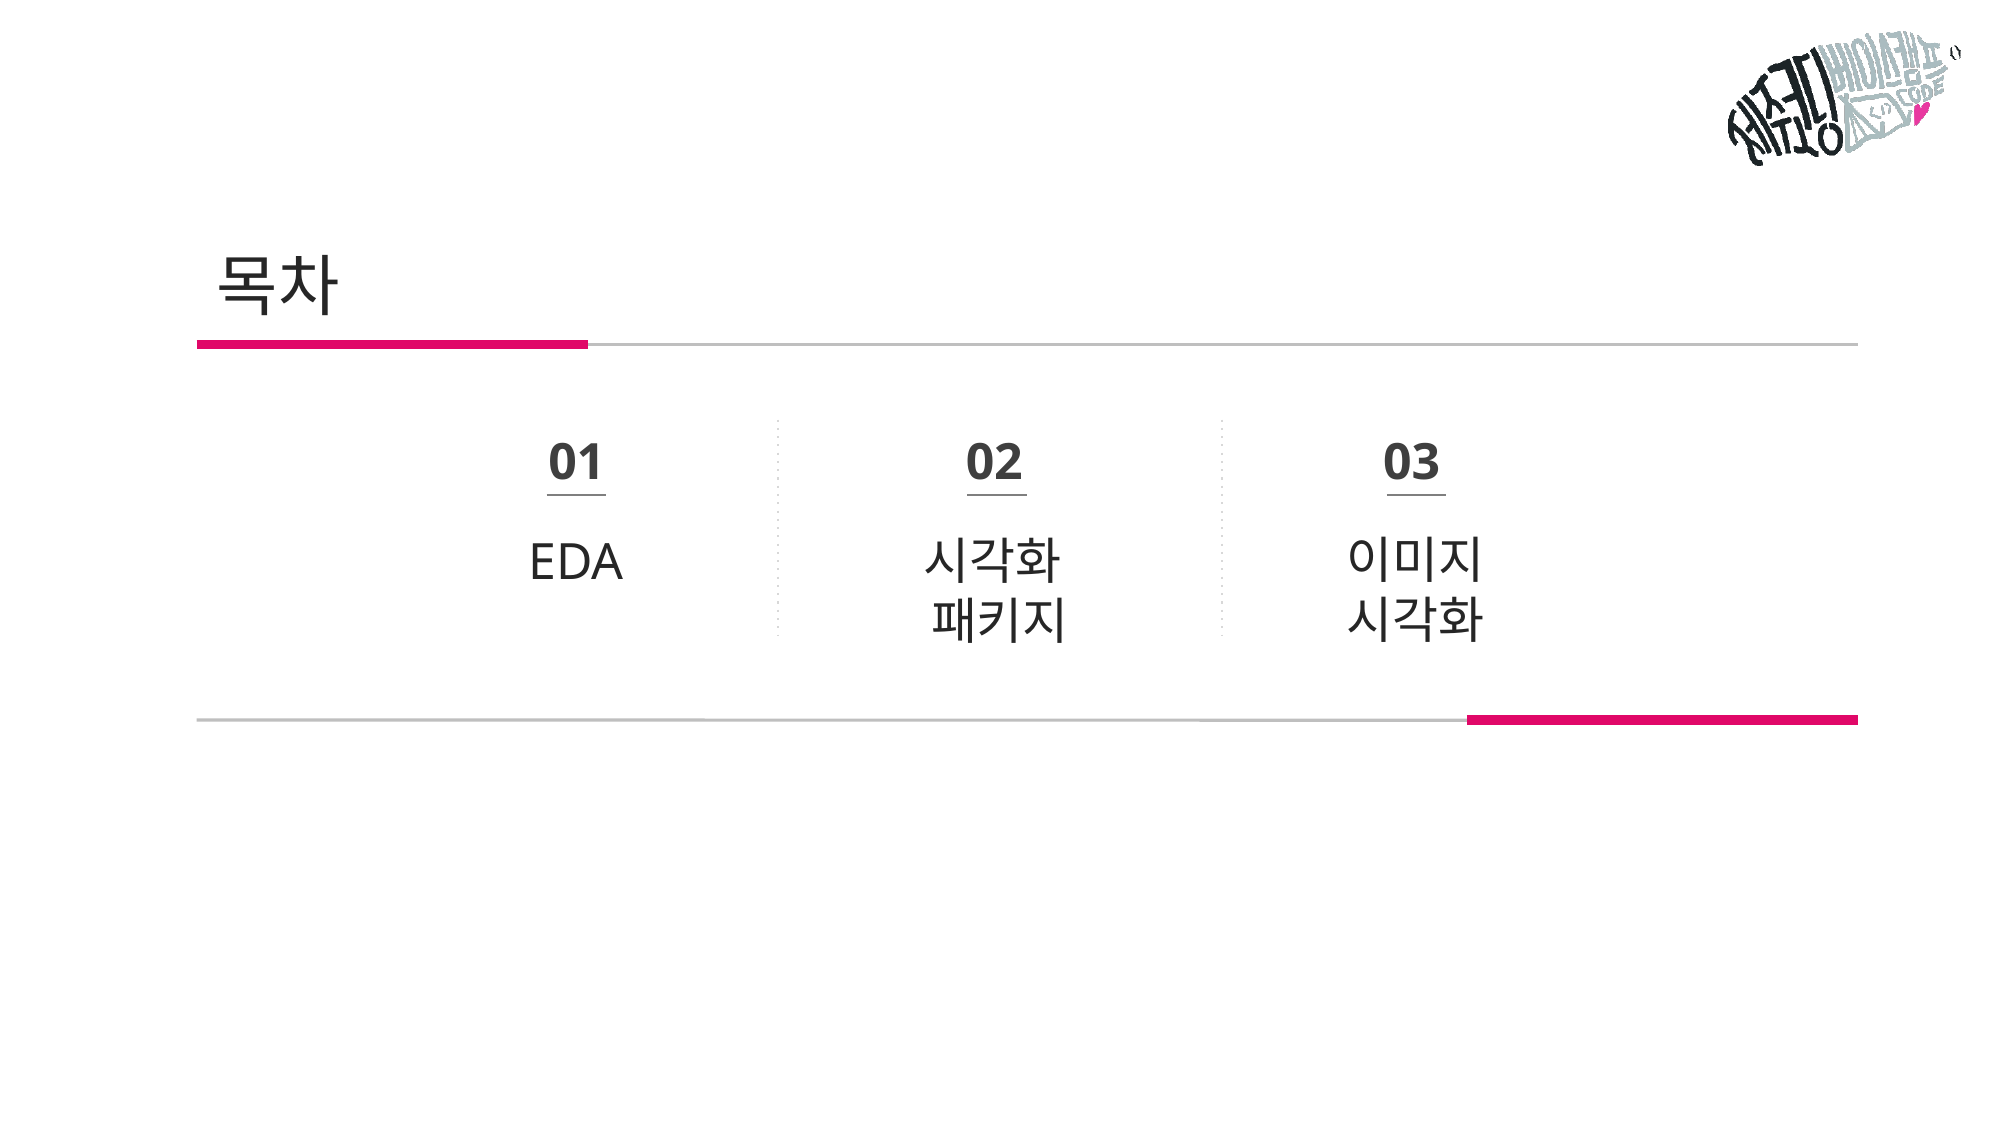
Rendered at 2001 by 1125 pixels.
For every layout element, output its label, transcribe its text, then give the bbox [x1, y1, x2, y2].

text_box 01 [528, 419, 736, 501]
picture [1728, 31, 1961, 166]
text_box 02 [945, 419, 1154, 501]
text_box 이미지 시각화 [1280, 518, 1551, 620]
text_box 03 [1363, 419, 1571, 501]
text_box EDA [478, 519, 674, 597]
text_box 목차 [196, 233, 568, 324]
text_box 시각화 패키지 [864, 519, 1136, 645]
